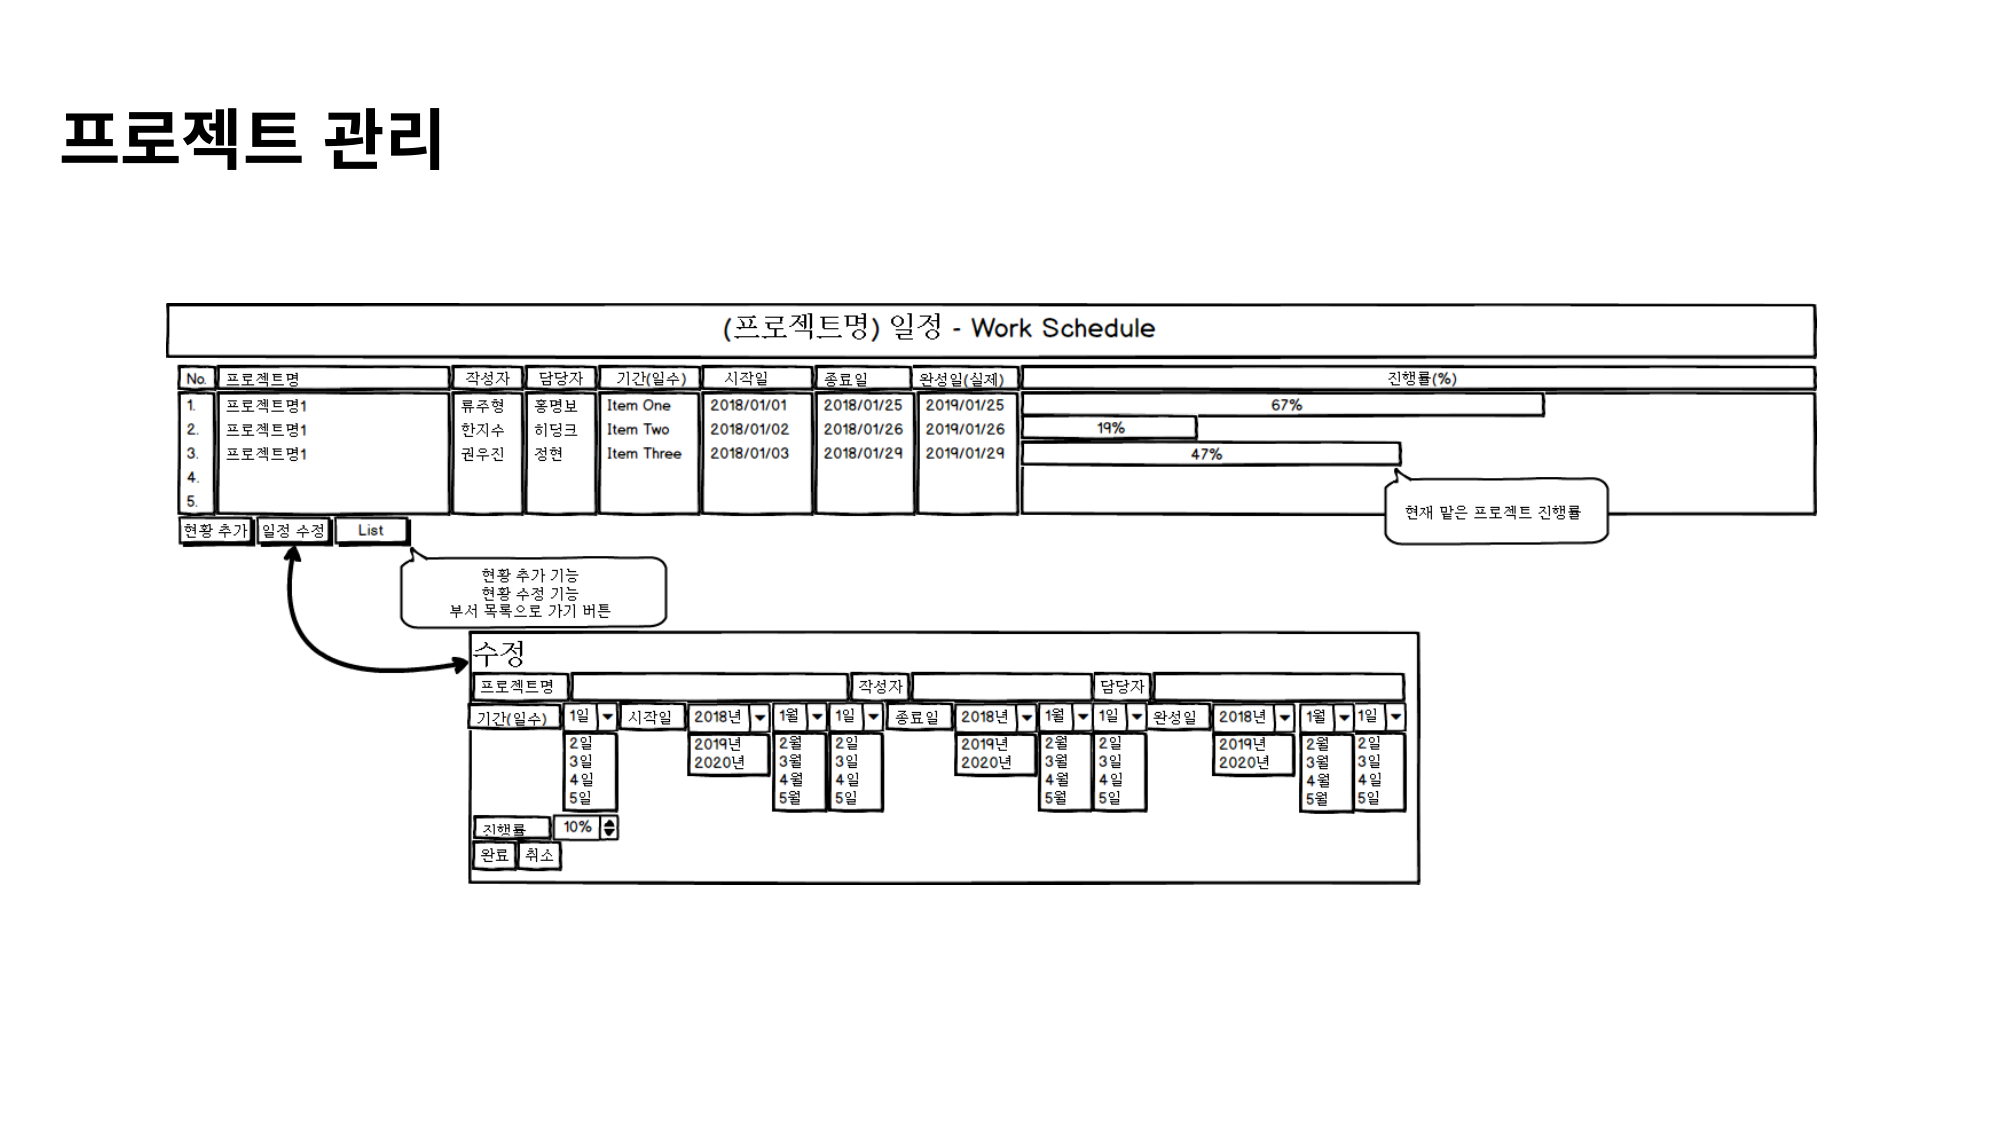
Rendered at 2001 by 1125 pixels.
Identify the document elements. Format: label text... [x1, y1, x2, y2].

title 프로젝트 관리 [44, 82, 1770, 204]
picture [166, 303, 1817, 885]
